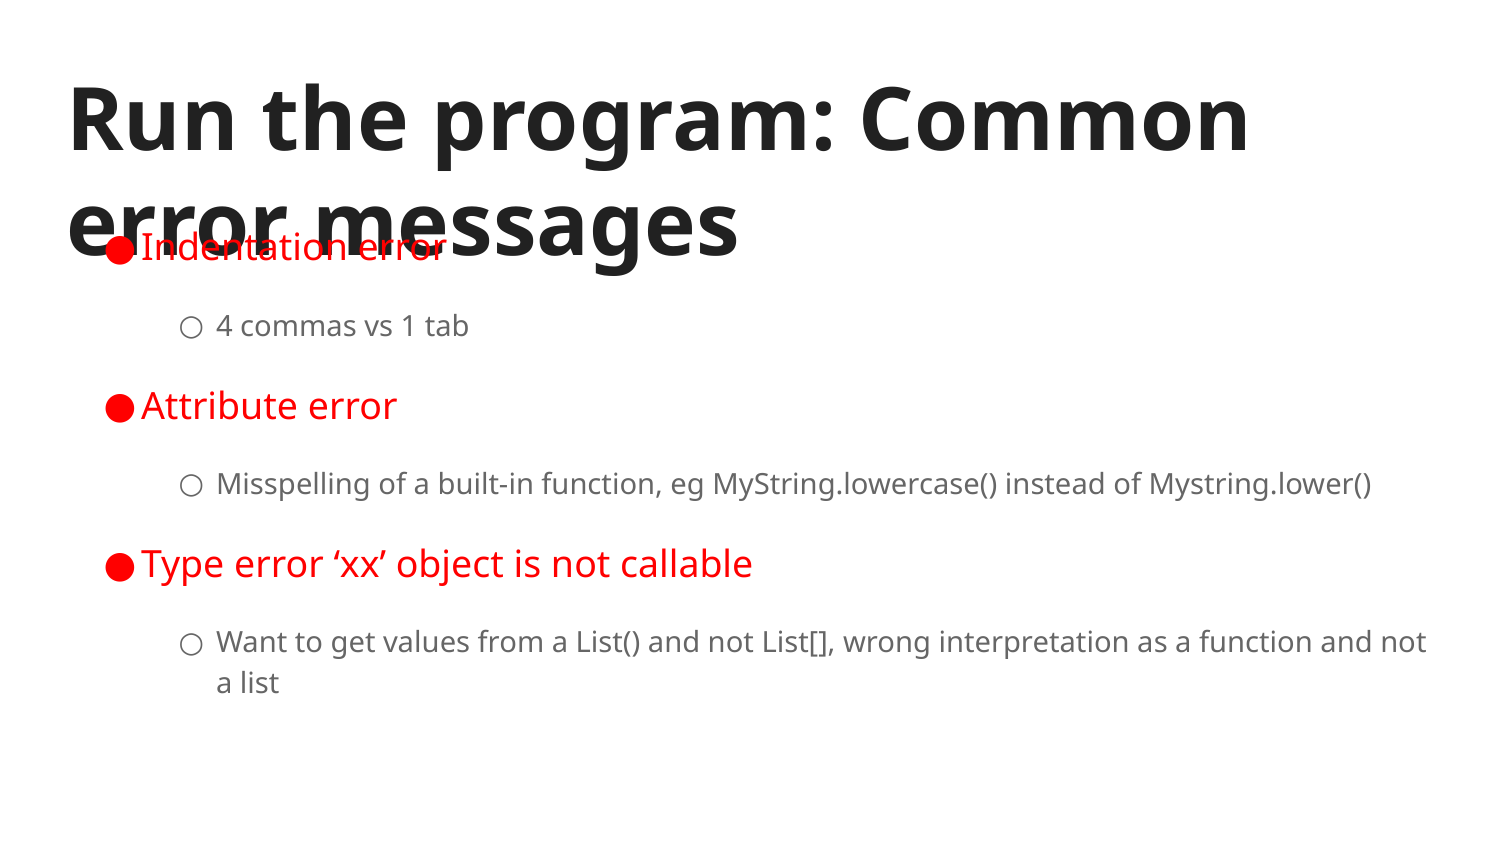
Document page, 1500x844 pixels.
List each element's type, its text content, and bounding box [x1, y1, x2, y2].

title Run the program: Common error messages [51, 48, 1449, 180]
list Indentation error 4 commas vs 1 tab Attribute error Misspelling of a built-in function, eg MyString.lowercase() instead of Mystring.lower() Type error ‘xx’ object is not callable Want to get values from a List() and not List[], wrong interpretation as a function and not a list [51, 201, 1449, 750]
